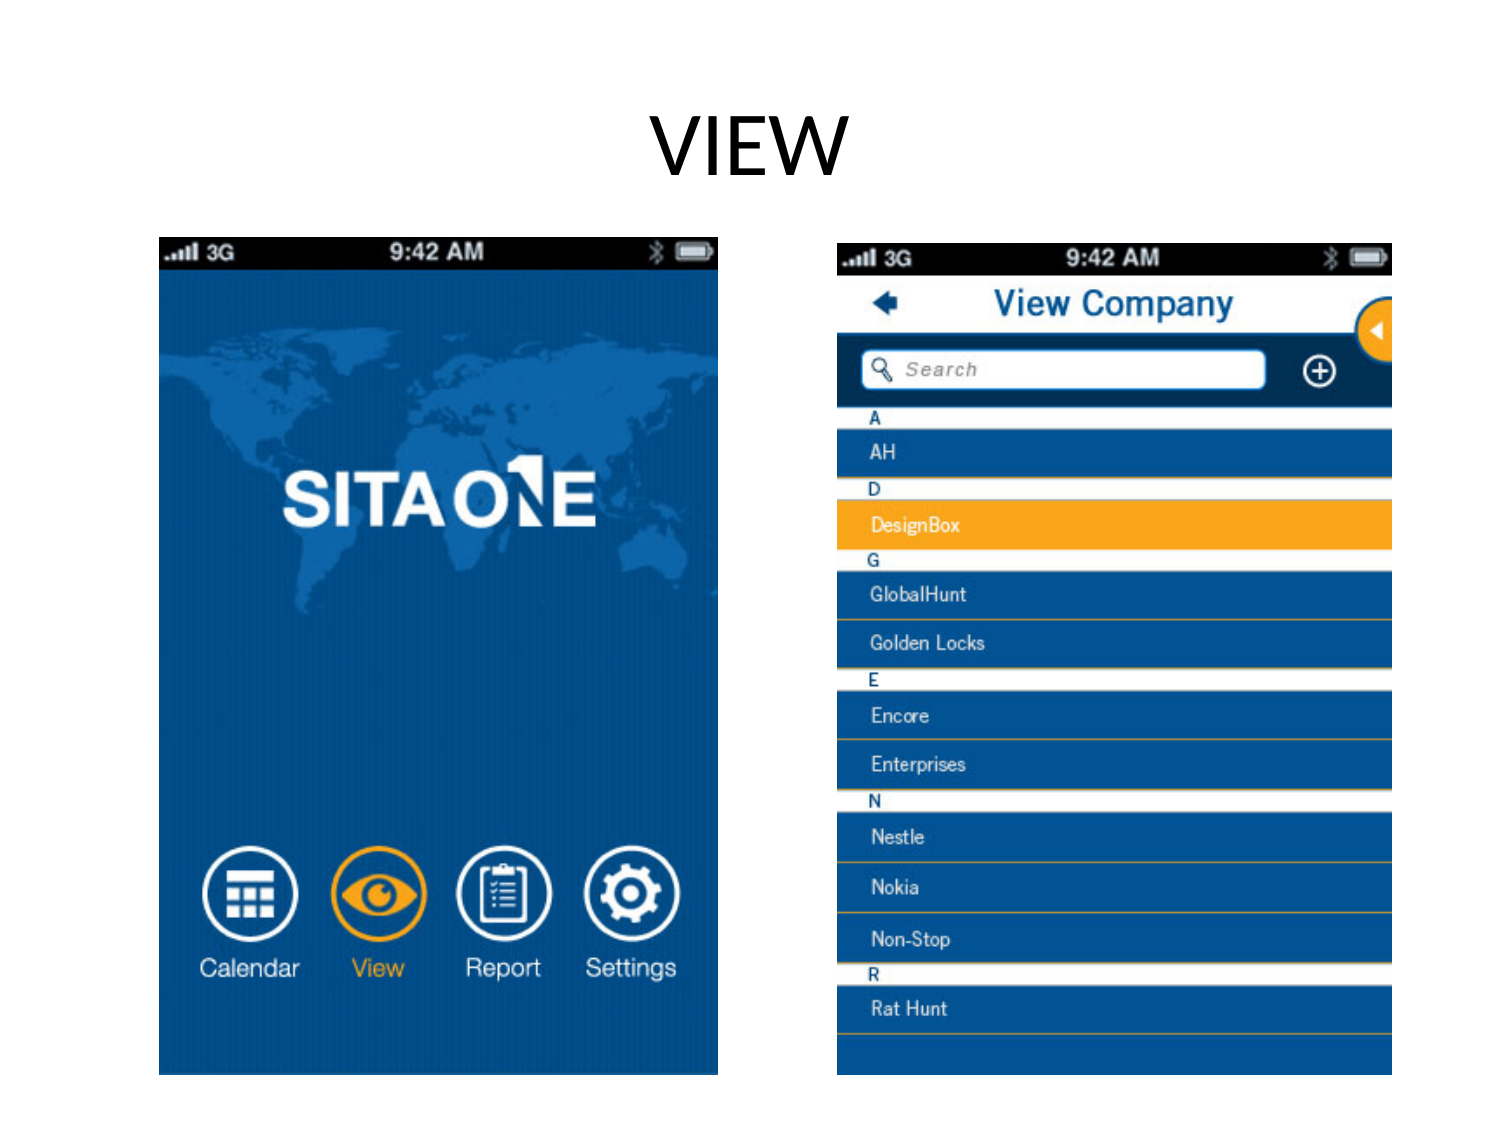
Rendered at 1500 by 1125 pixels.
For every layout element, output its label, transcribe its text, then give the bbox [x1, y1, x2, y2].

title VIEW [75, 45, 1425, 233]
picture [159, 237, 718, 1076]
picture [837, 243, 1392, 1076]
